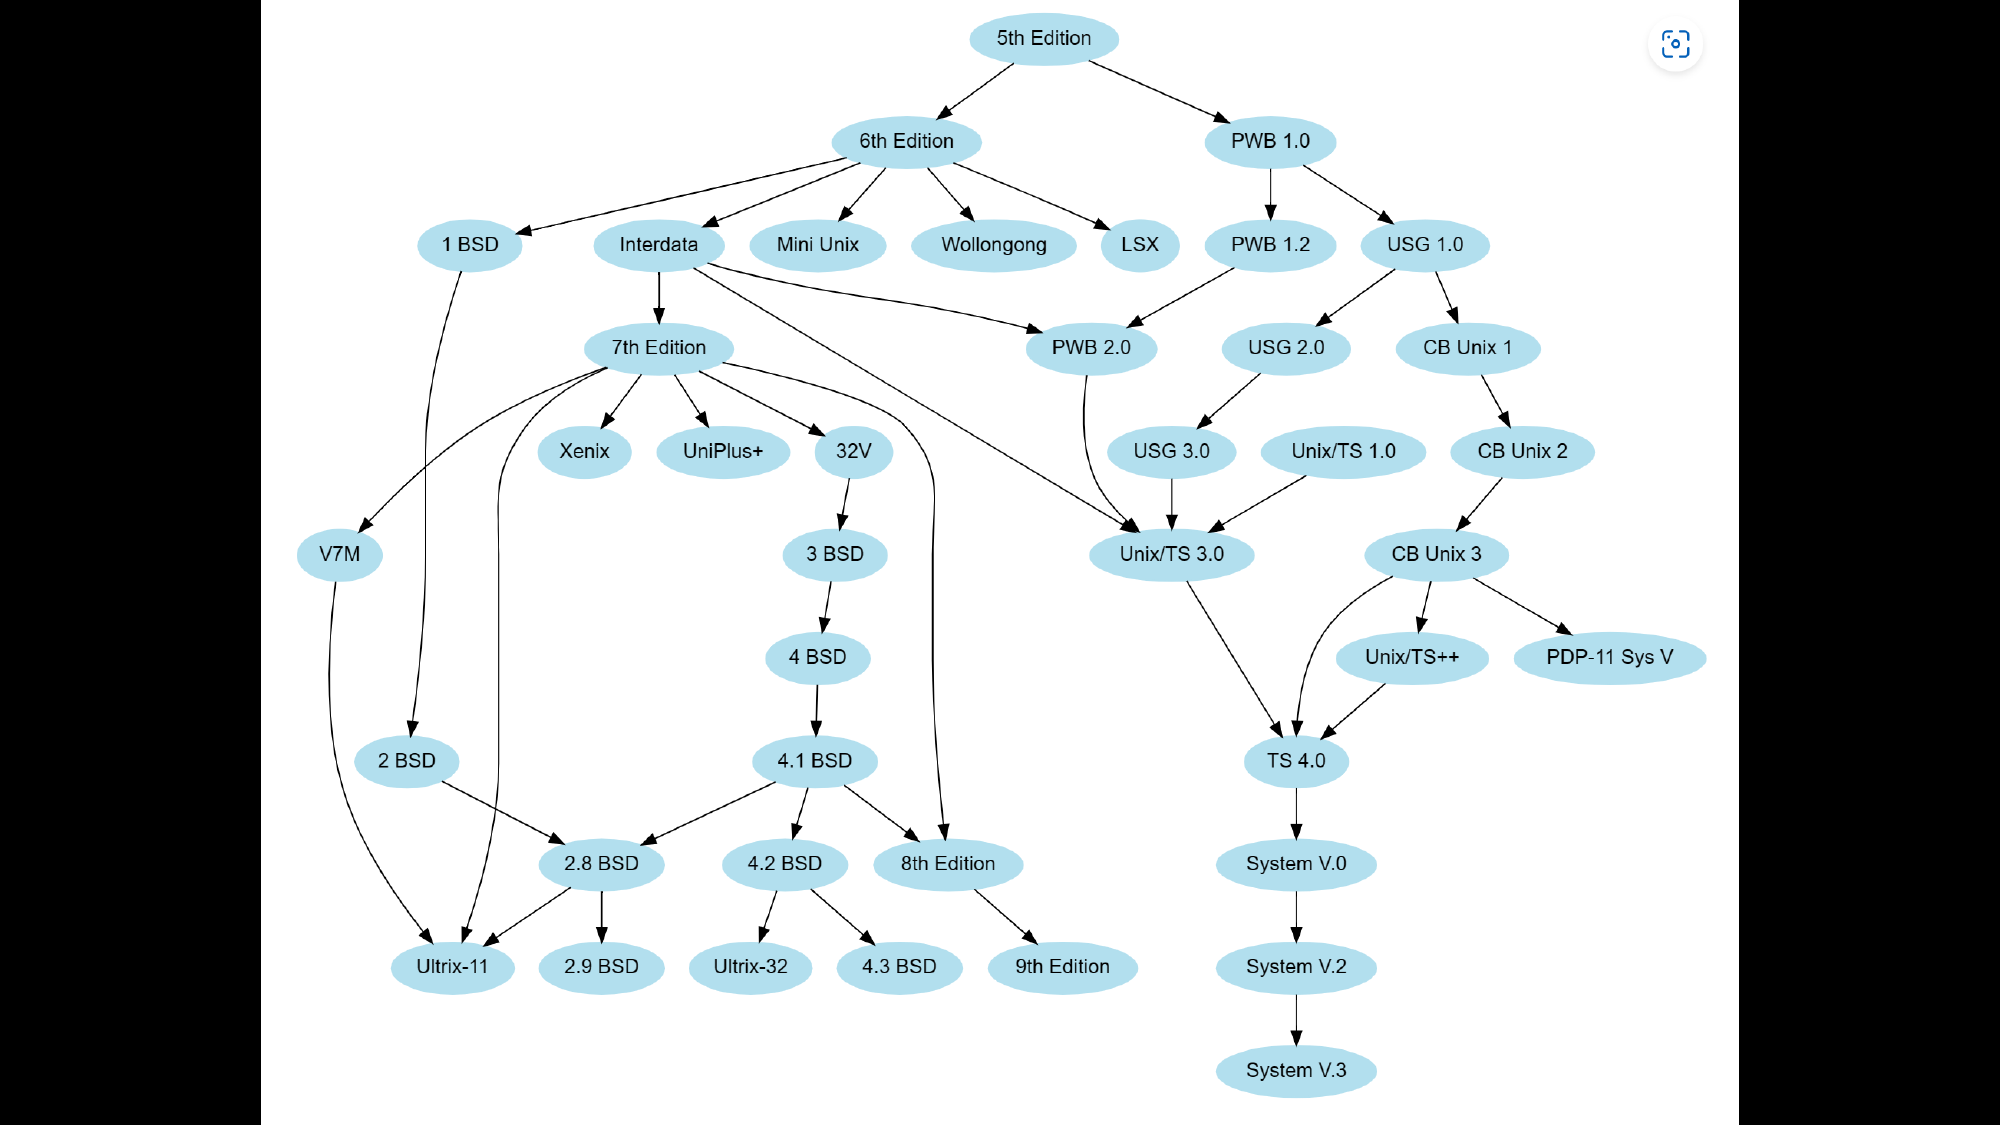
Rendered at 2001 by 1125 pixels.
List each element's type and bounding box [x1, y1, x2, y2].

picture [260, 0, 1739, 1125]
